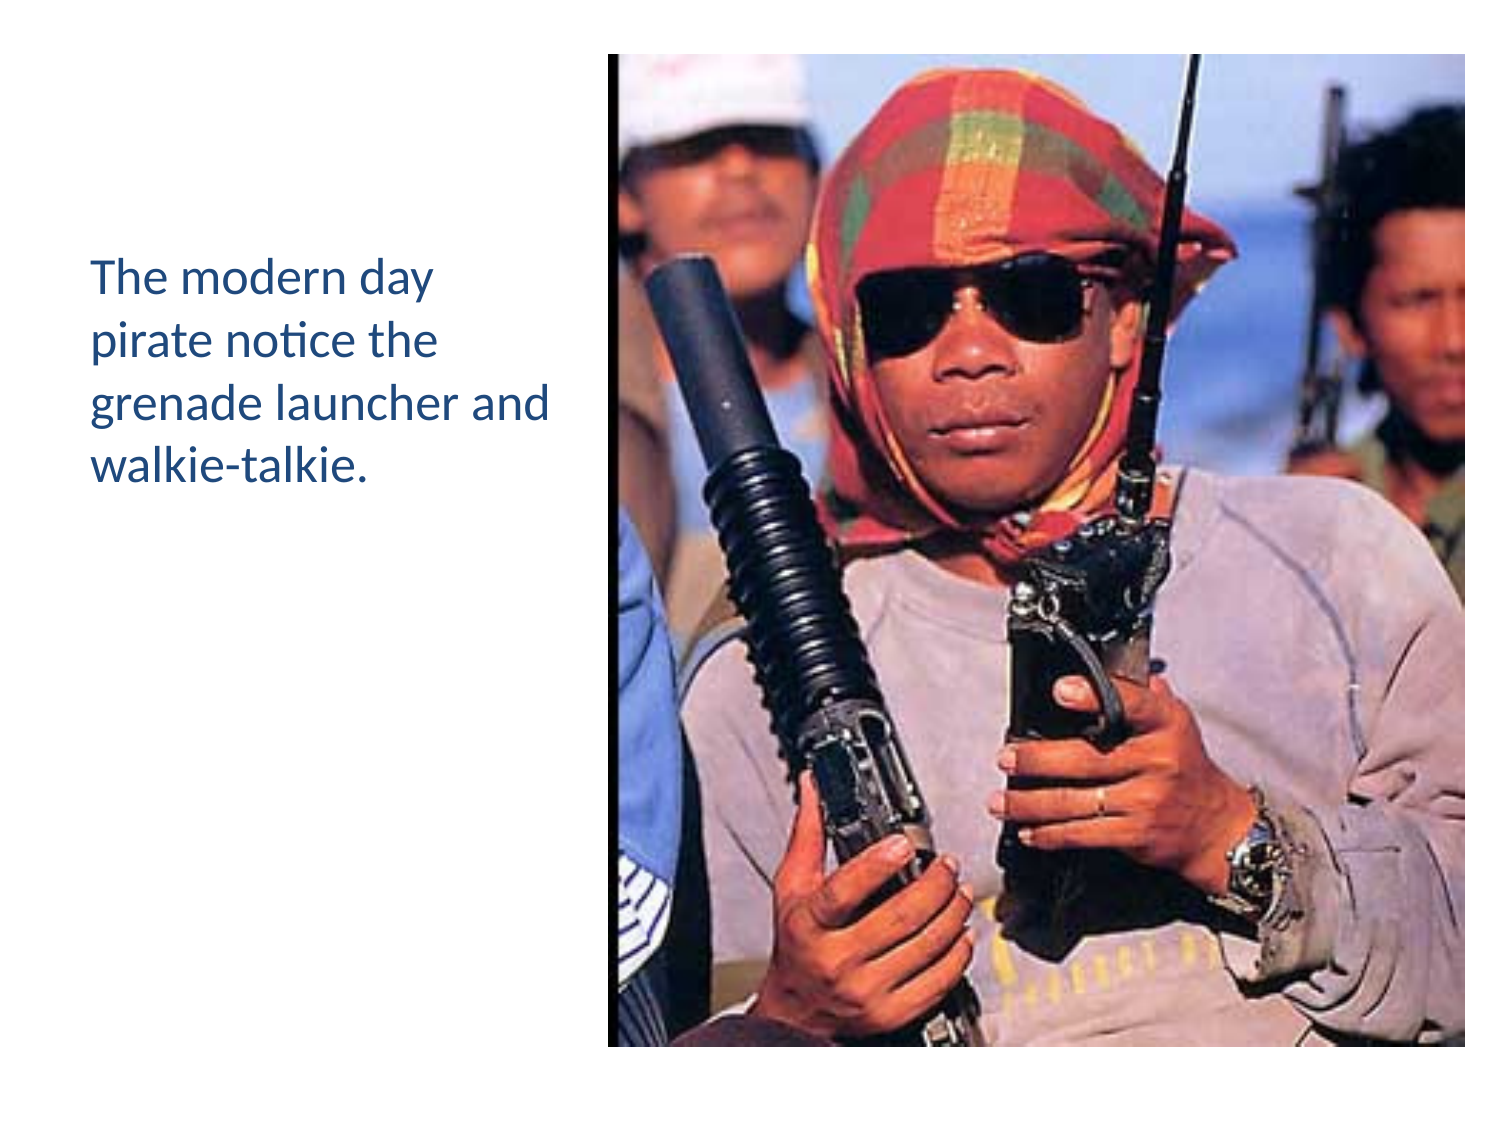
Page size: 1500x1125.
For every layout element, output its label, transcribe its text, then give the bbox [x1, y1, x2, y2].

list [607, 54, 1465, 1047]
list The modern day pirate notice the grenade launcher and walkie-talkie. [75, 235, 569, 1005]
